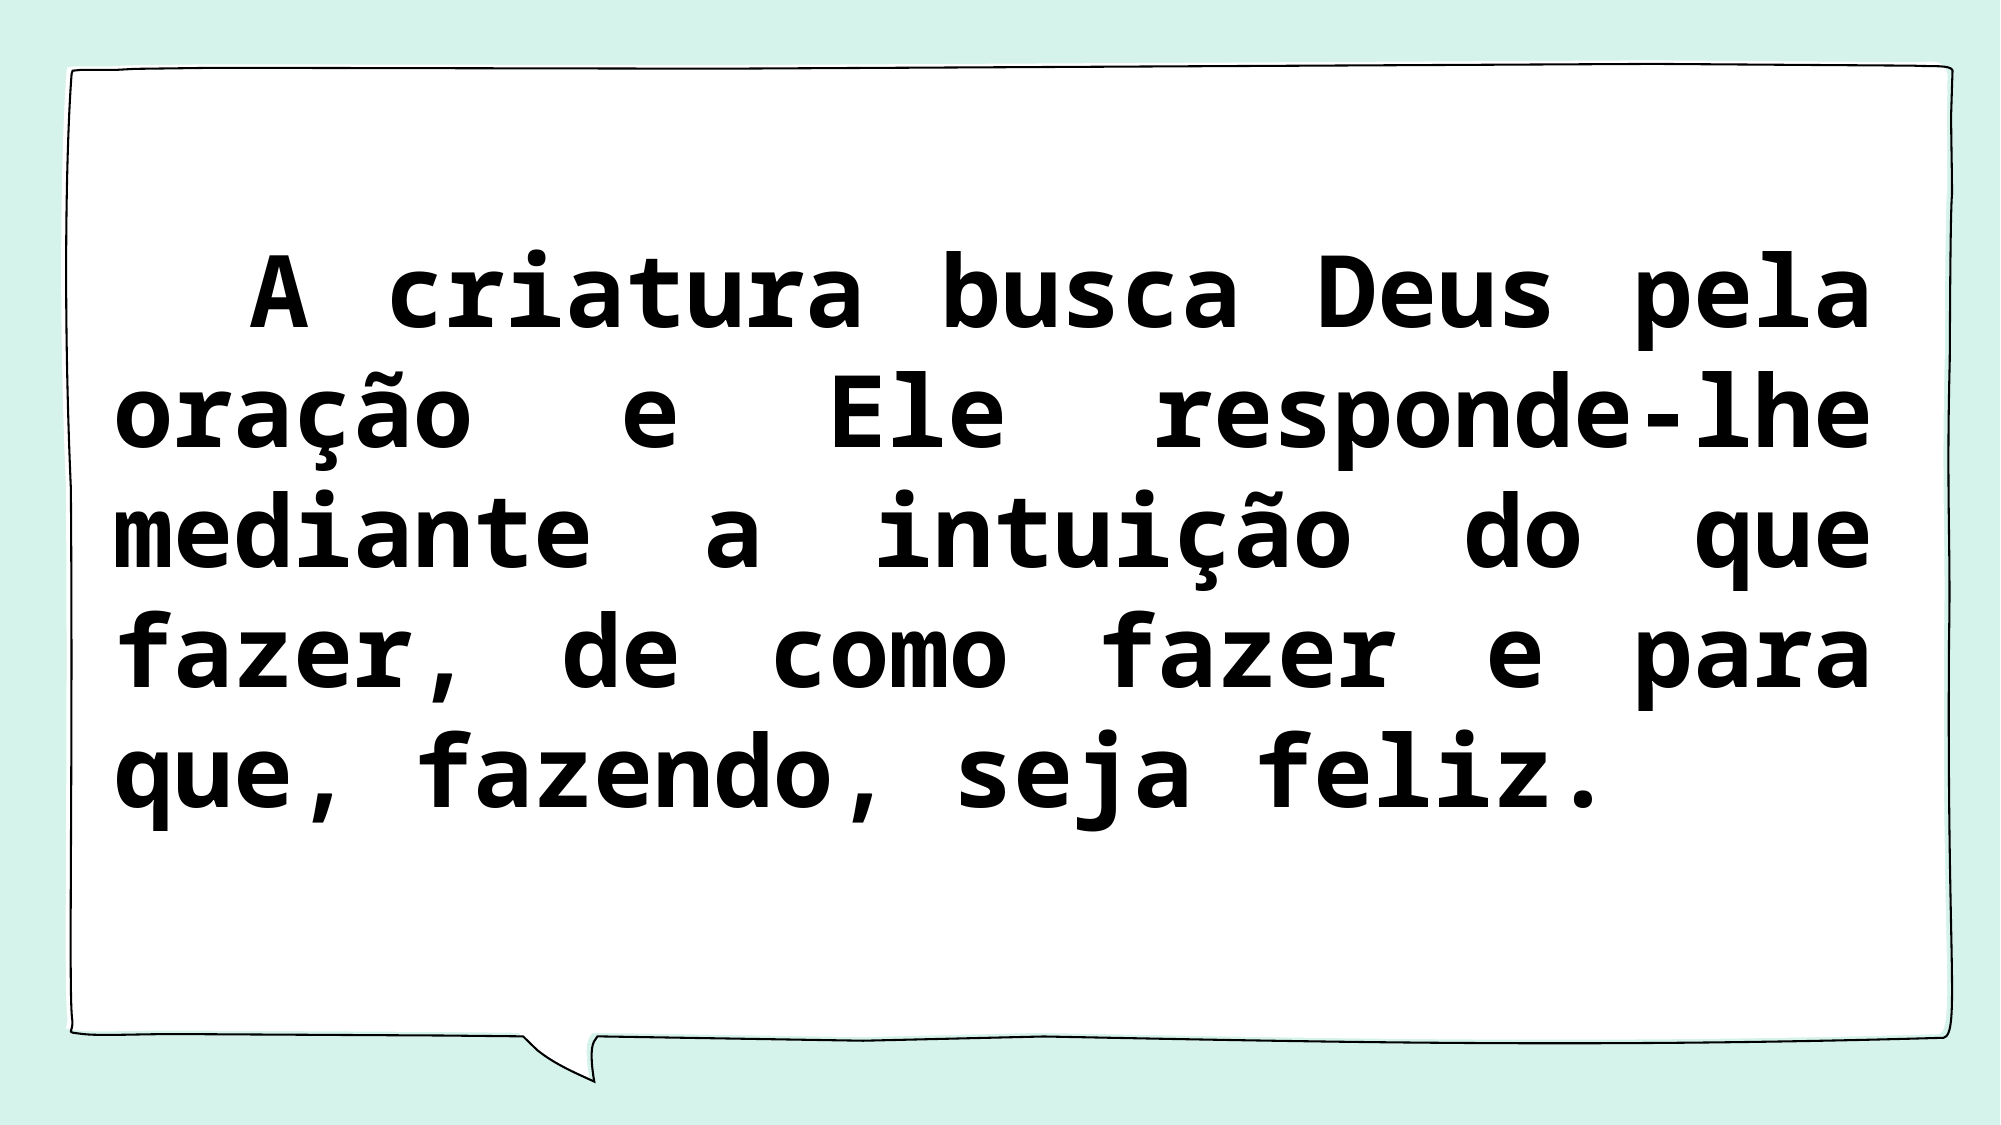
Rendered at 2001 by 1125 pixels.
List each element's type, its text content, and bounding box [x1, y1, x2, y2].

title [88, 91, 1930, 988]
text_box A criatura busca Deus pela oração e Ele responde-lhe mediante a intuição do que fazer, de como fazer e para que, fazendo, seja feliz. [98, 220, 1890, 835]
